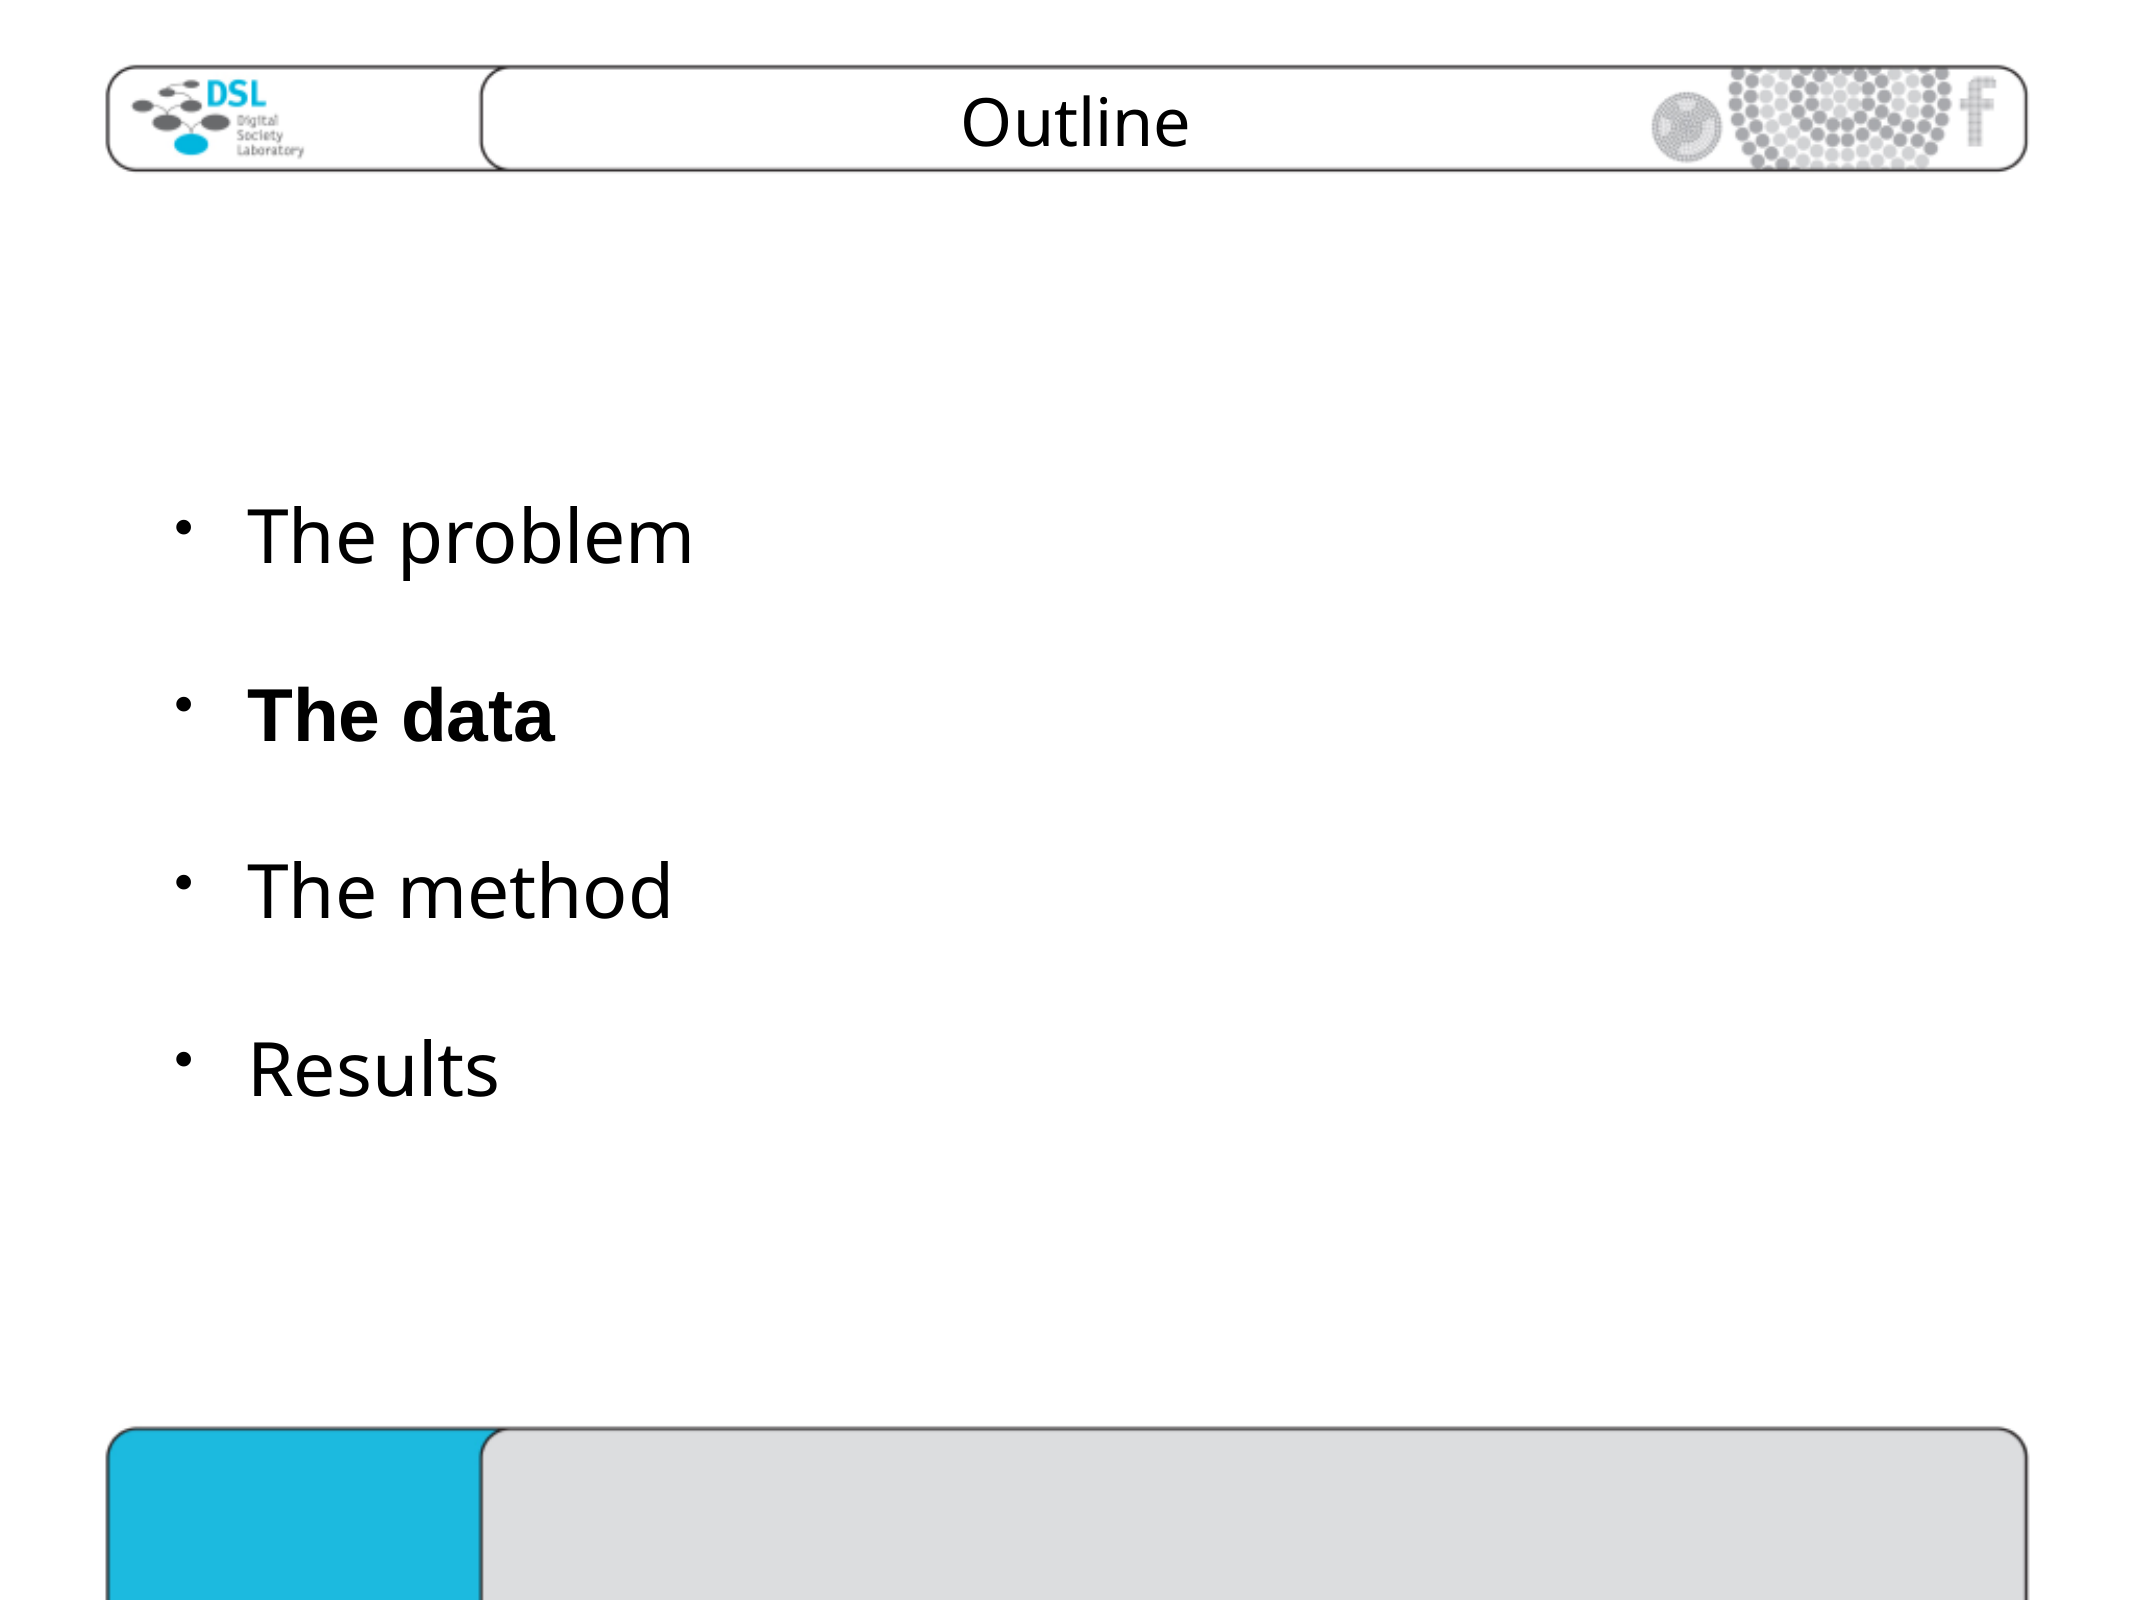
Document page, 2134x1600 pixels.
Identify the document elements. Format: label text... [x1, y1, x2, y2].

list The problem The data The method Results [165, 168, 1988, 1432]
title Outline [499, 66, 1653, 168]
picture [0, 0, 2134, 1600]
